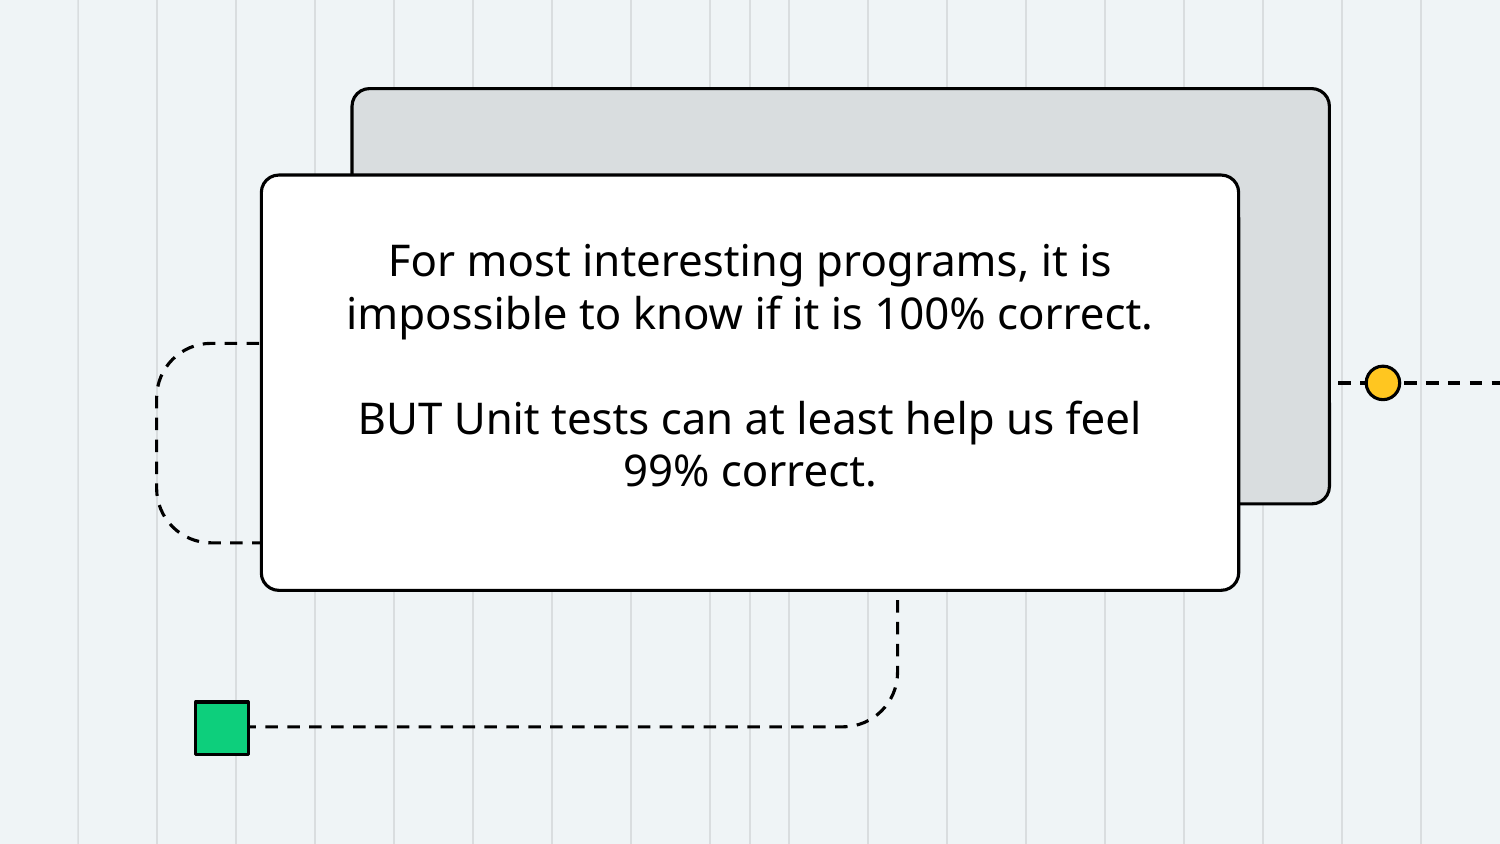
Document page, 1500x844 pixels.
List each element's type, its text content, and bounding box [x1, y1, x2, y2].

subtitle For most interesting programs, it is impossible to know if it is 100% correct. BUT Unit tests can at least help us feel 99% correct. [298, 218, 1202, 565]
